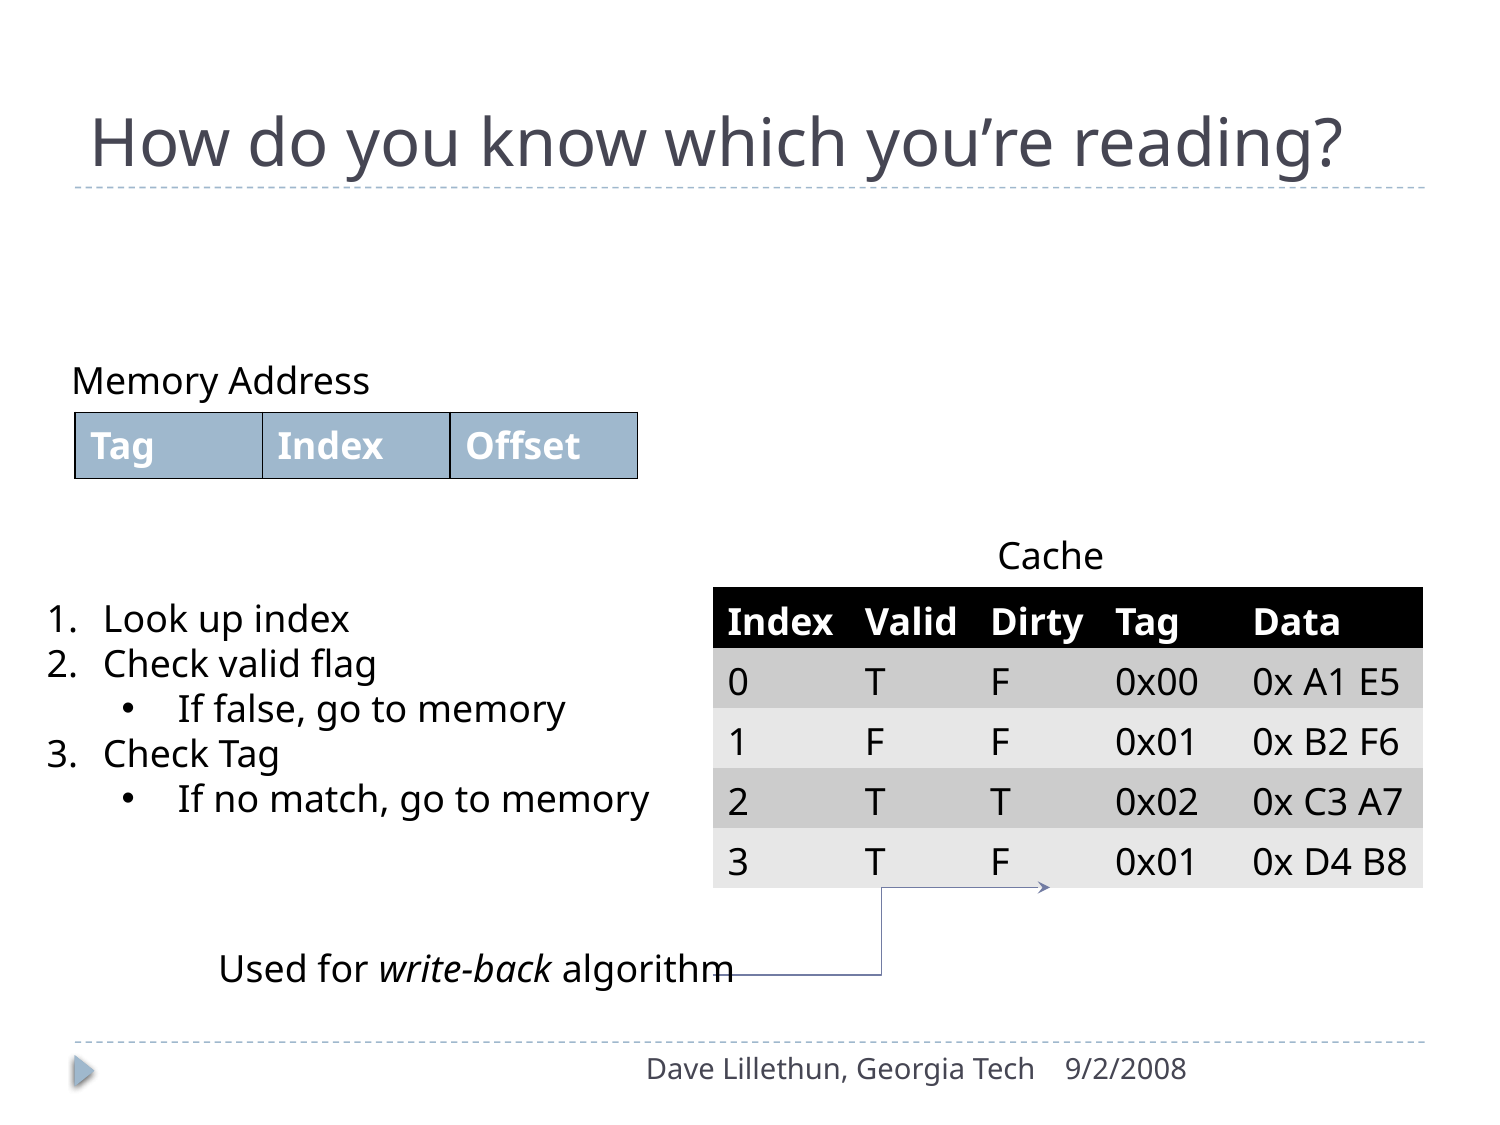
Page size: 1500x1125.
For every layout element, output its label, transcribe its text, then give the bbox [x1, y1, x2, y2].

table_cell 0x01 [1100, 828, 1237, 888]
table_cell F [850, 708, 975, 768]
table_header Offset [451, 413, 637, 478]
table_cell 0x02 [1100, 768, 1237, 828]
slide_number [1051, 1042, 1426, 1103]
table_cell F [975, 708, 1100, 768]
table_cell 0x A1 E5 [1237, 648, 1423, 708]
table_cell 2 [713, 768, 850, 828]
table_header Tag [76, 413, 262, 478]
text_box Look up index Check valid flag If false, go to memory Check Tag If no match, go to memory [31, 587, 665, 828]
table_cell F [975, 828, 1100, 888]
table_cell 0x00 [1100, 648, 1237, 708]
table_header Tag [1100, 587, 1237, 648]
table_cell 0x C3 A7 [1237, 768, 1423, 828]
table_cell 0x01 [1100, 708, 1237, 768]
table_cell 0x D4 B8 [1237, 828, 1423, 888]
table_header Dirty [975, 587, 1100, 648]
table_header Data [1237, 587, 1423, 648]
table_cell 0x B2 F6 [1237, 708, 1423, 768]
title How do you know which you’re reading? [75, 37, 1425, 188]
footer Dave Lillethun, Georgia Tech [475, 1042, 1051, 1103]
table_cell 0 [713, 648, 850, 708]
text_box Used for write-back algorithm [203, 937, 750, 998]
table_header Index [713, 587, 850, 648]
table_cell 3 [713, 828, 850, 887]
table_cell T [850, 648, 975, 708]
table_cell T [975, 768, 1100, 828]
text_box Memory Address [56, 349, 386, 410]
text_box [712, 887, 1051, 976]
table_cell T [850, 828, 975, 887]
table_cell 1 [713, 708, 850, 768]
text_box Cache [982, 524, 1120, 585]
table_header Valid [850, 587, 975, 648]
table_cell T [850, 768, 975, 828]
table_cell F [975, 648, 1100, 708]
table_header Index [263, 413, 449, 478]
